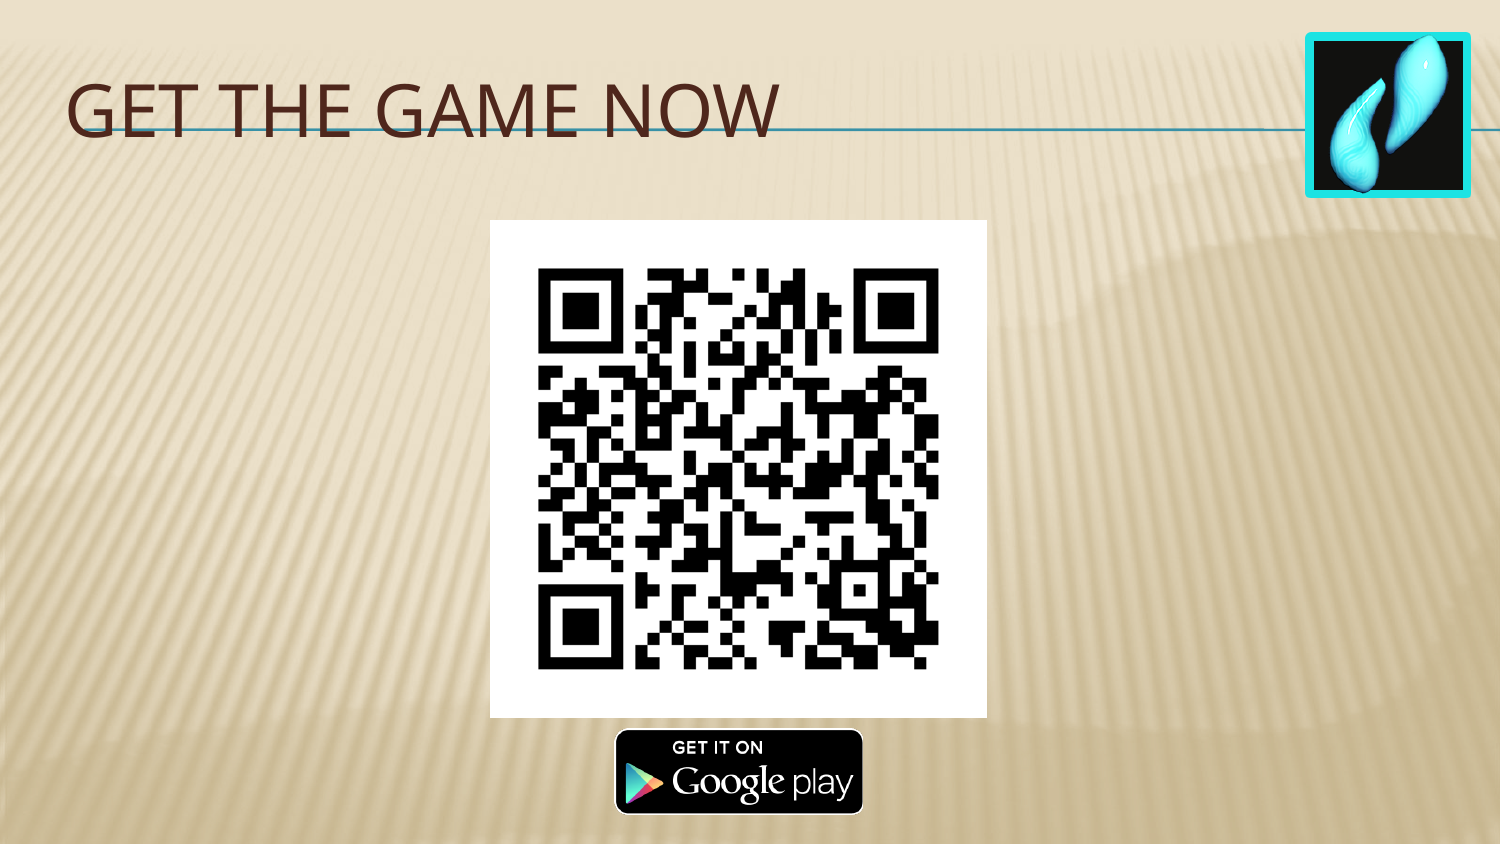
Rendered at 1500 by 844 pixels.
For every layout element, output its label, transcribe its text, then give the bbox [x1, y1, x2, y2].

picture [1304, 31, 1471, 198]
picture [489, 220, 987, 718]
title Get The game now [50, 56, 1294, 160]
picture [613, 728, 863, 816]
